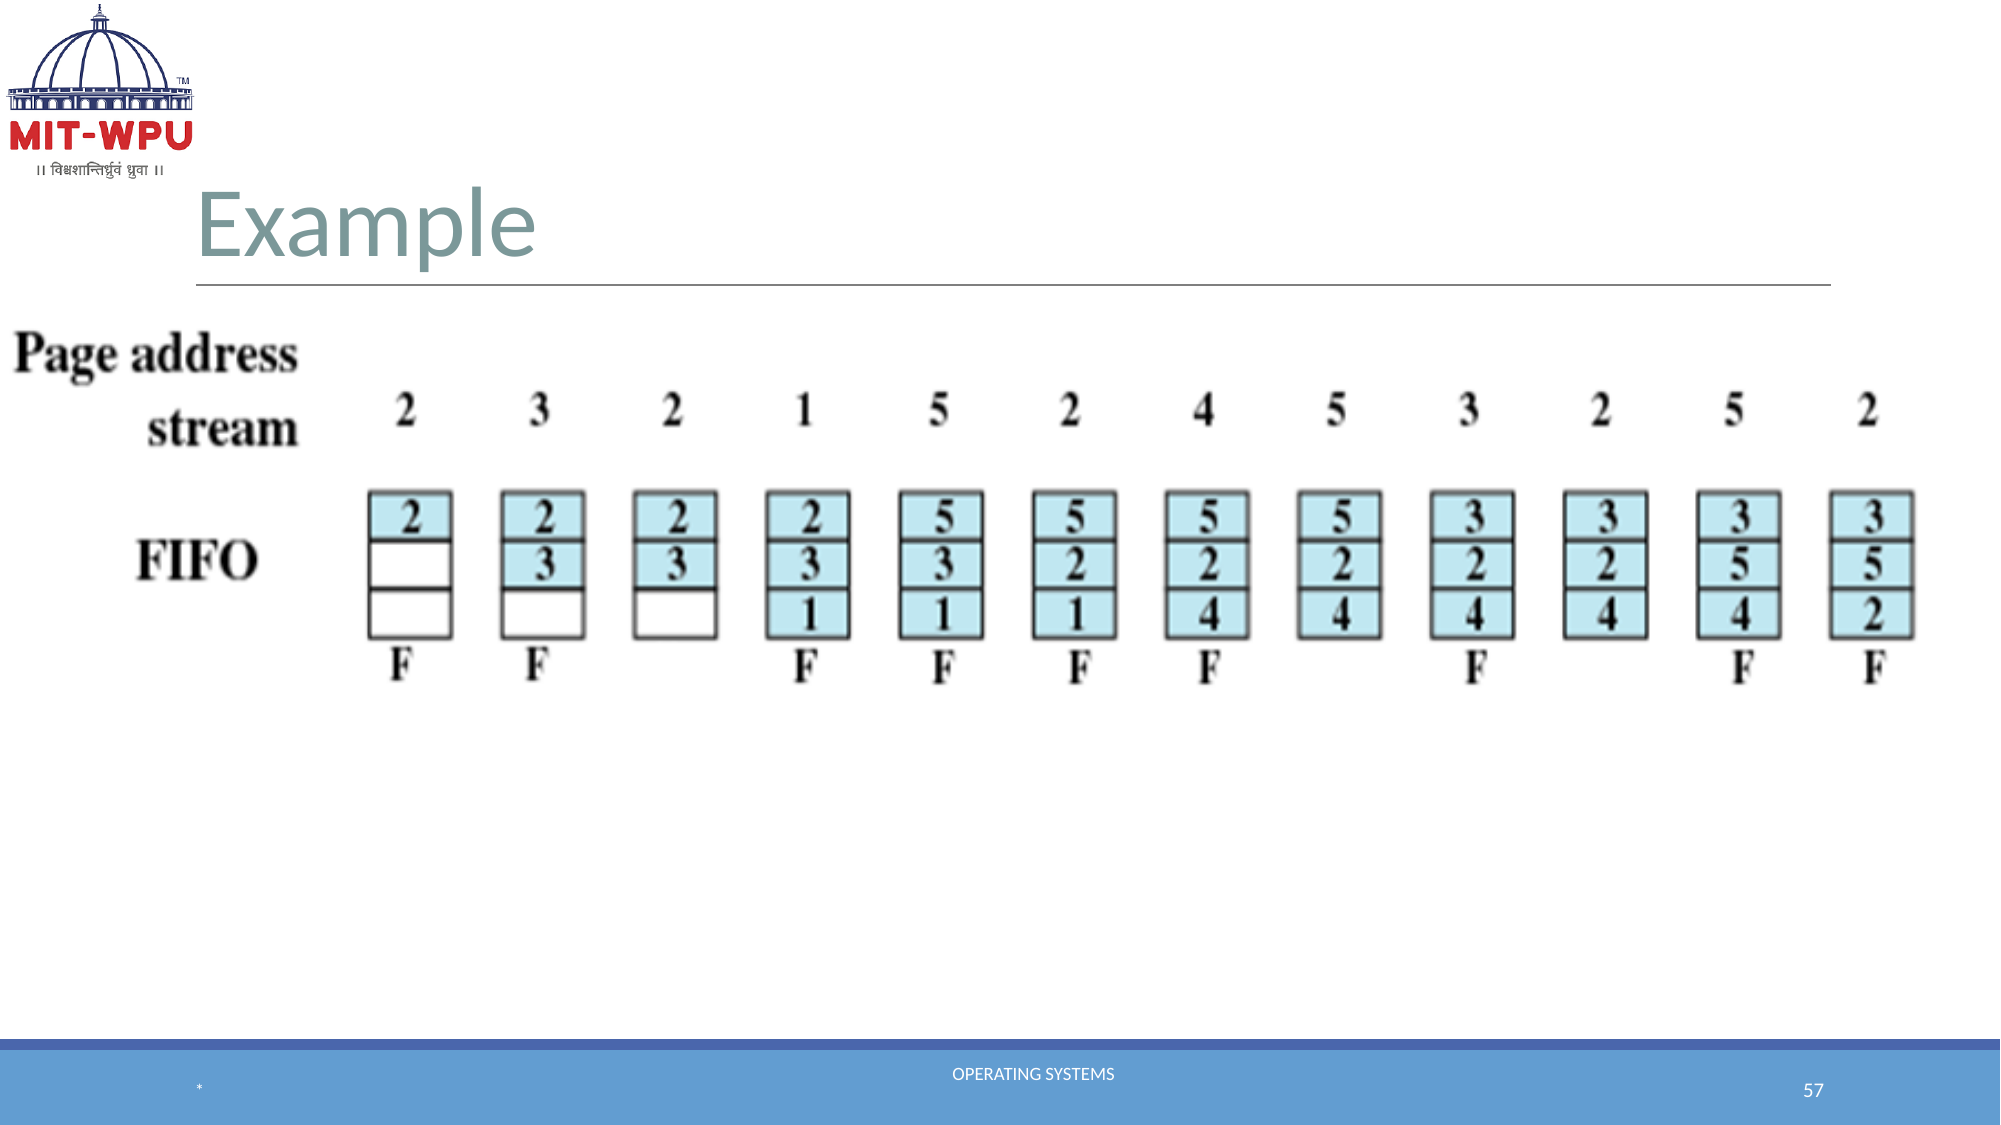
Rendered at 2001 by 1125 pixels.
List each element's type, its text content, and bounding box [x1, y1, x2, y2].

text_box OPERATING SYSTEMS [683, 1042, 1384, 1103]
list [0, 300, 2000, 726]
text_box 57 [1624, 1059, 1840, 1120]
text_box * [179, 1059, 586, 1120]
title Example [179, 47, 1830, 285]
picture [6, 4, 216, 180]
